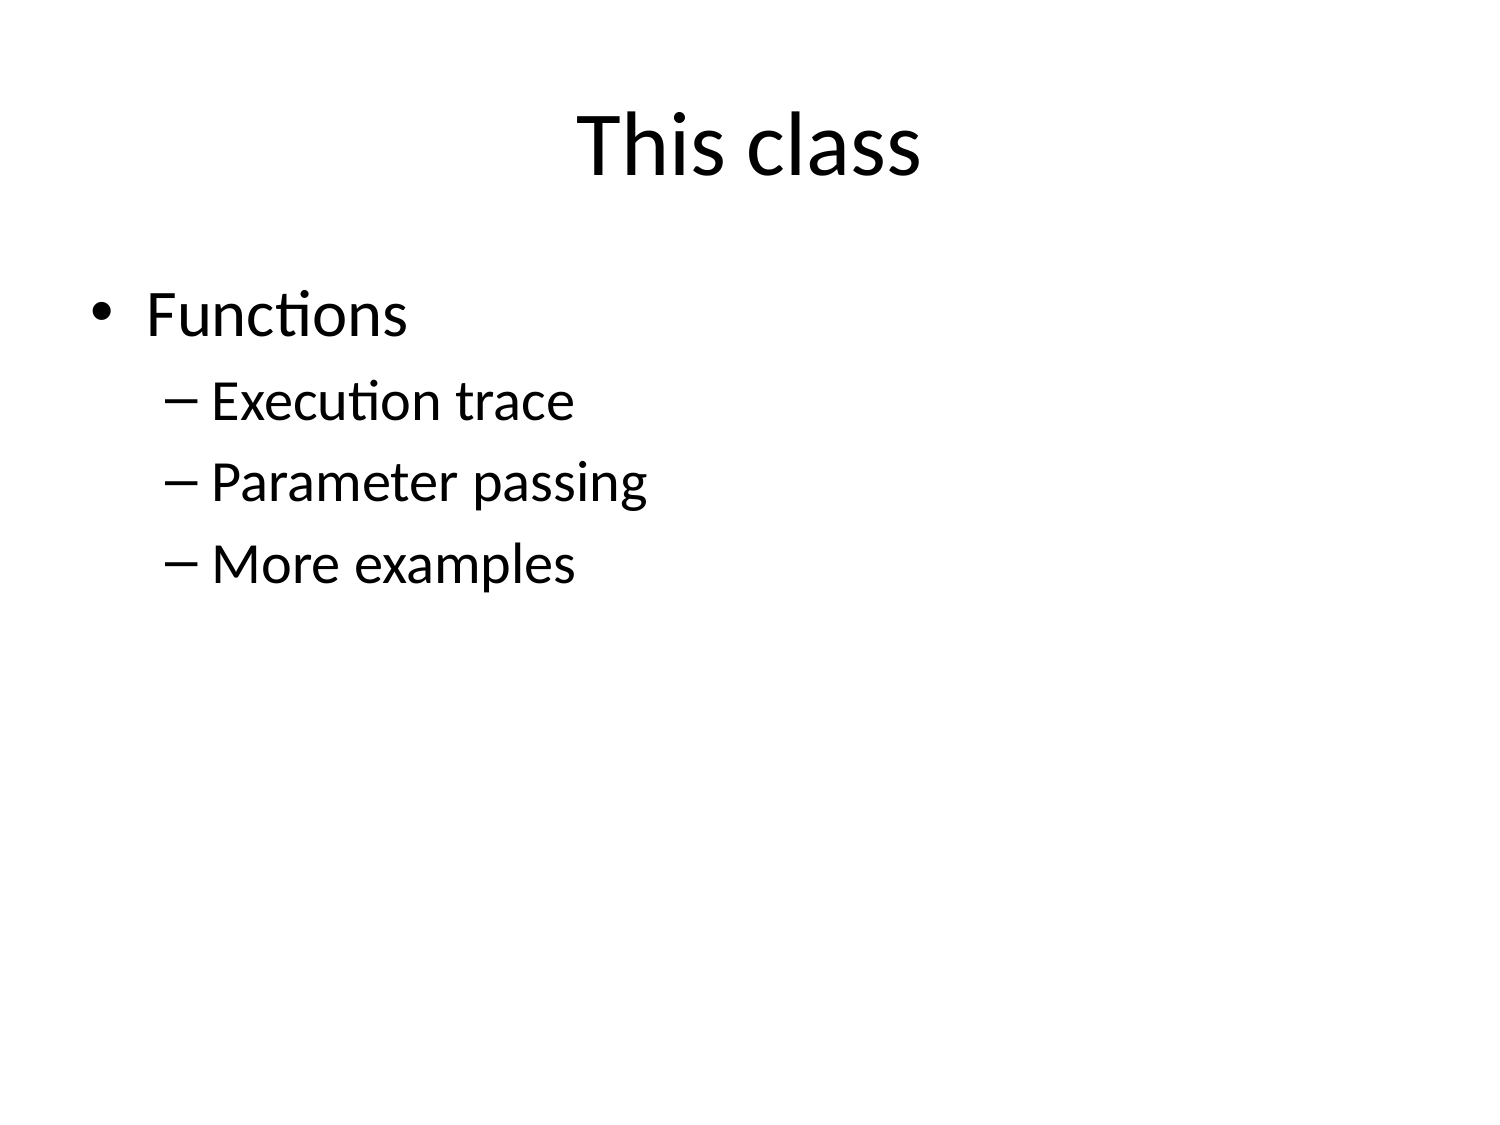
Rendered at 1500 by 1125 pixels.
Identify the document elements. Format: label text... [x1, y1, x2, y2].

title This class [75, 45, 1425, 233]
list Functions Execution trace Parameter passing More examples [75, 262, 1425, 1005]
